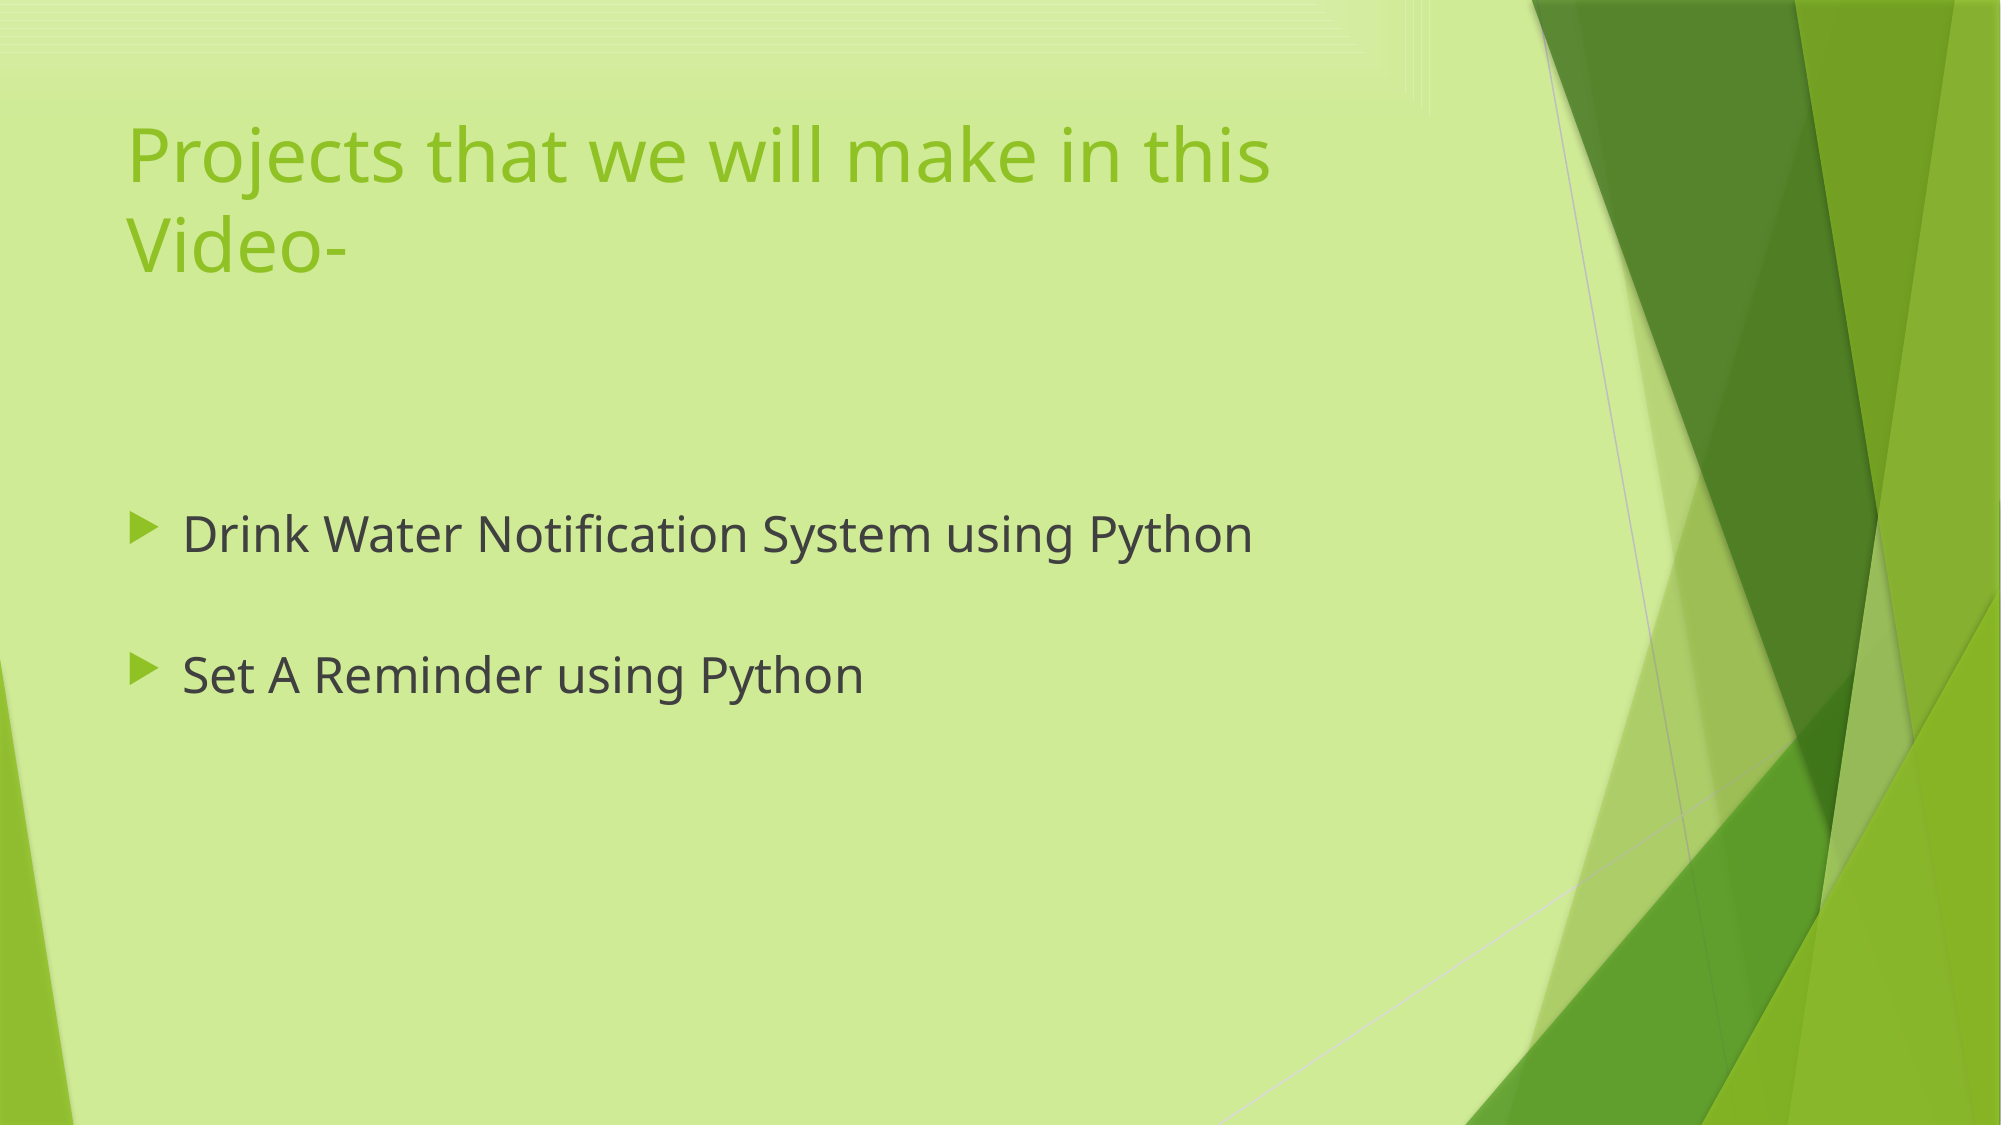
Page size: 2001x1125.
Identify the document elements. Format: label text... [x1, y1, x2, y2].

title Projects that we will make in this Video- [111, 99, 1522, 317]
list Drink Water Notification System using Python Set A Reminder using Python [111, 354, 1522, 992]
